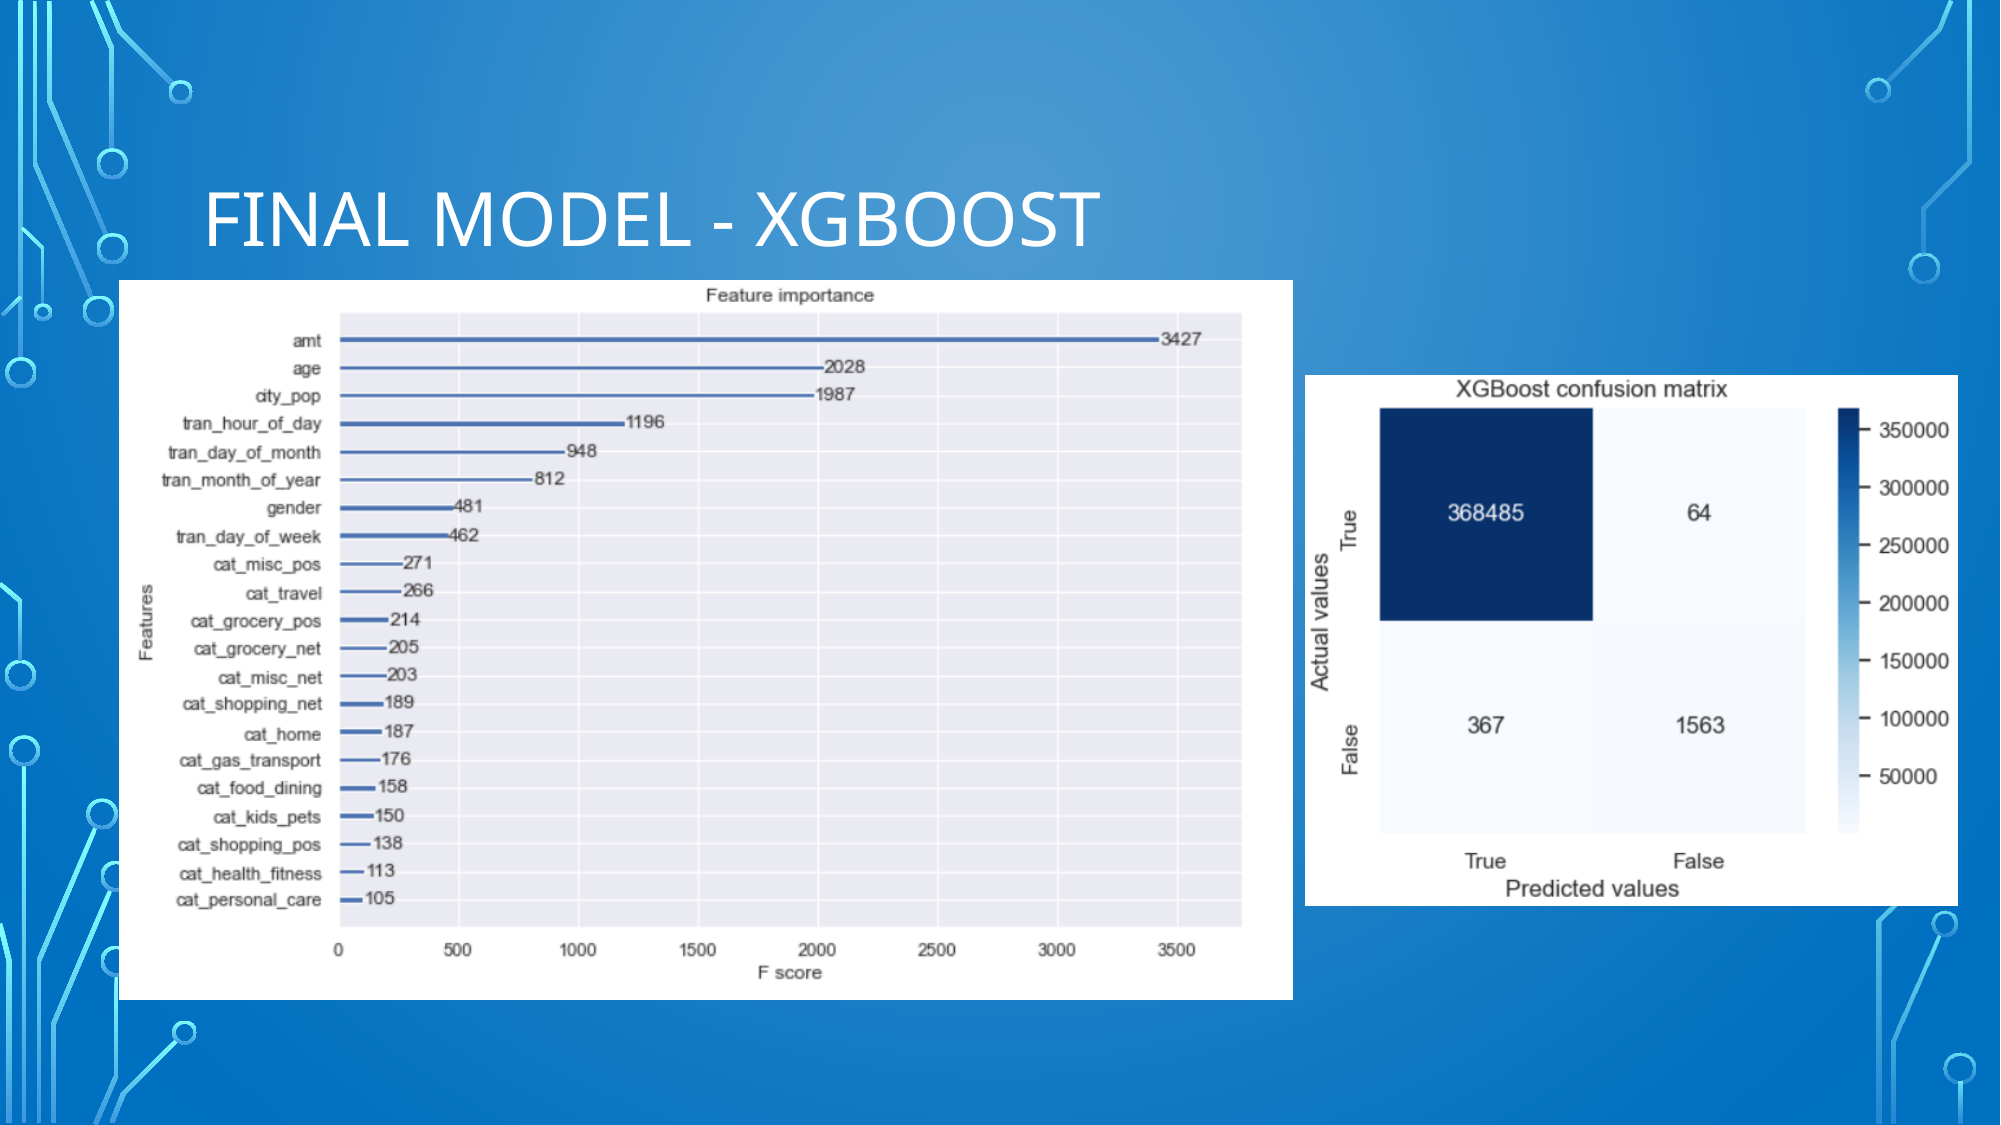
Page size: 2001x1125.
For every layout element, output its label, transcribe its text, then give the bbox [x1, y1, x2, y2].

picture [119, 280, 1293, 1000]
title Final model - xgboost [187, 101, 1813, 344]
picture [1305, 374, 1958, 906]
